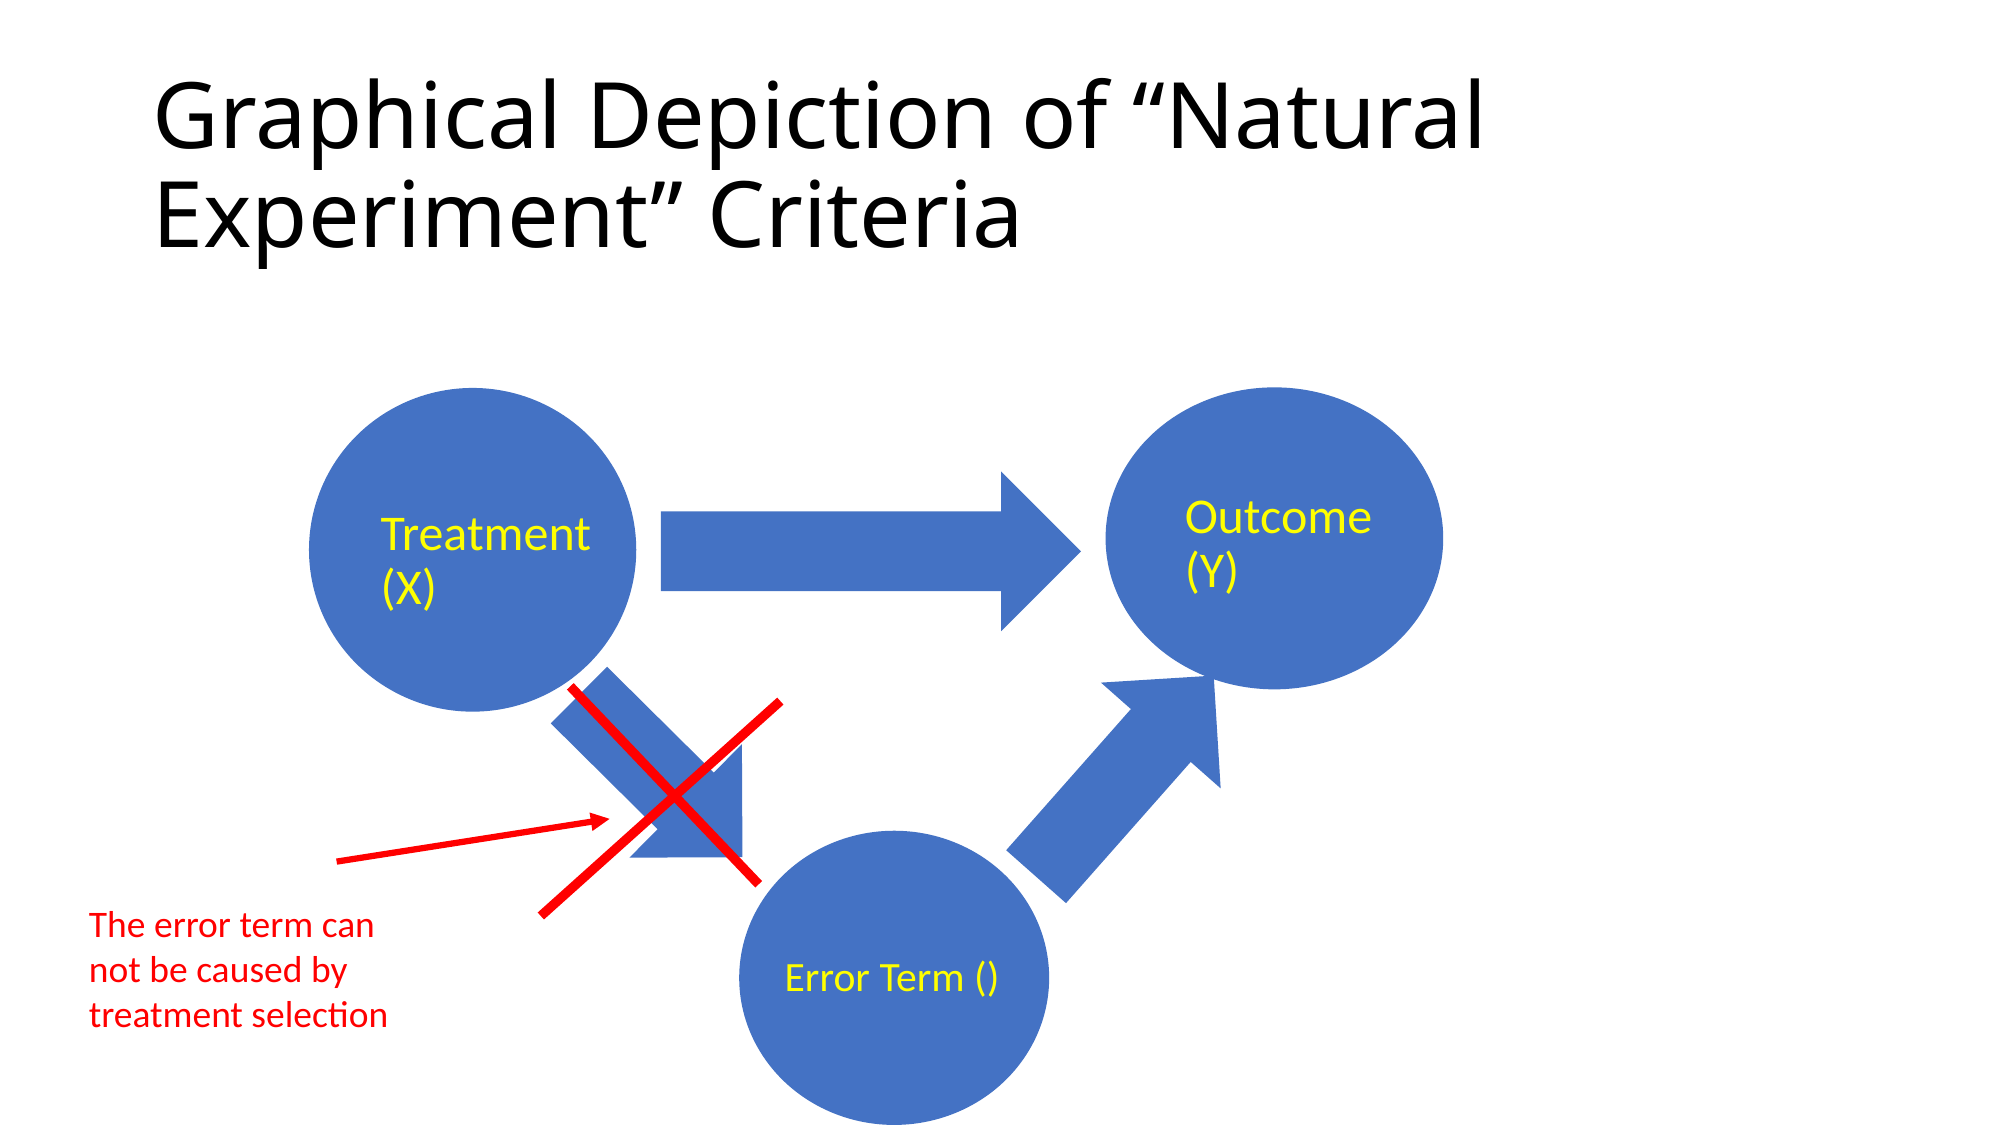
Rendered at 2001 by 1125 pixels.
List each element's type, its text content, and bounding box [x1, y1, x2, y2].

text_box [1004, 712, 1222, 905]
text_box The error term can not be caused by treatment selection [74, 893, 425, 1043]
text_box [308, 387, 1444, 712]
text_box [336, 818, 610, 862]
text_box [540, 701, 781, 916]
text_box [570, 686, 759, 885]
title Graphical Depiction of “Natural Experiment” Criteria [137, 59, 1863, 278]
